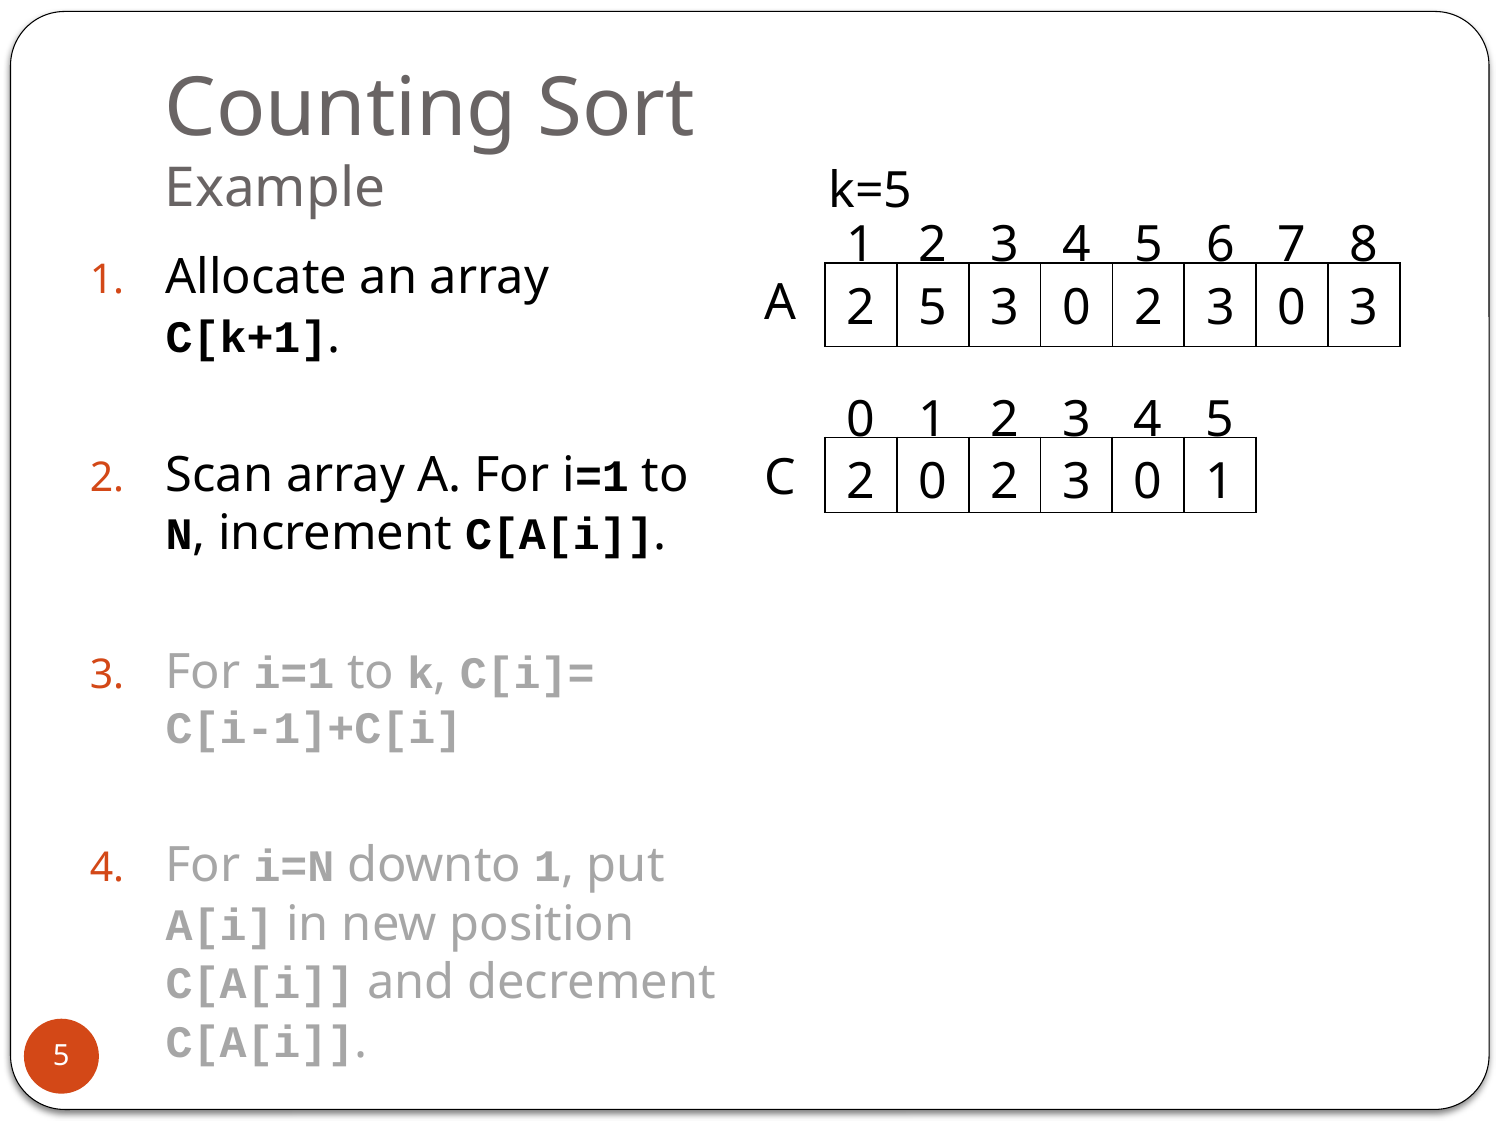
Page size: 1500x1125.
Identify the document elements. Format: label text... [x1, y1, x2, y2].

table_header 4 [1112, 375, 1184, 450]
table_header 5 [1184, 375, 1256, 450]
table_header 0 [1113, 450, 1183, 512]
table_header 3 [969, 201, 1041, 276]
table_header 2 [826, 450, 896, 512]
table_header 5 [898, 276, 968, 346]
table_header 2 [970, 450, 1040, 512]
table_header 1 [825, 201, 897, 276]
table_header 3 [1041, 450, 1111, 512]
table_header 5 [1112, 201, 1184, 276]
table_header 1 [1185, 450, 1255, 512]
table_header 7 [1256, 201, 1328, 276]
table_header 3 [1329, 276, 1399, 346]
list Allocate an array C[k+1]. Scan array A. For i=1 to N, increment C[A[i]]. For i=1 to k, C[i]= C[i-1]+C[i] For i=N downto 1, put A[i] in new position C[A[i]] and decrement C[A[i]]. [75, 237, 750, 1075]
table_header 6 [1184, 201, 1256, 276]
table_header 1 [897, 375, 969, 450]
table_header 2 [826, 276, 896, 346]
slide_number 5 [23, 1018, 94, 1094]
table_header 2 [969, 375, 1040, 450]
table_header 2 [1113, 276, 1183, 346]
table_header 4 [1041, 201, 1112, 276]
table_header 0 [825, 375, 897, 450]
table_header 0 [1041, 276, 1112, 346]
table_header 3 [1040, 375, 1112, 450]
text_box C [749, 437, 812, 513]
table_header 2 [897, 201, 969, 276]
table_header 0 [1257, 276, 1327, 346]
title Counting Sort Example [150, 45, 1425, 233]
table_header 8 [1328, 201, 1400, 276]
table_header 0 [898, 450, 968, 512]
text_box A [749, 262, 811, 338]
table_header 3 [970, 276, 1040, 346]
text_box k=5 [813, 149, 927, 225]
table_header 3 [1185, 276, 1255, 346]
